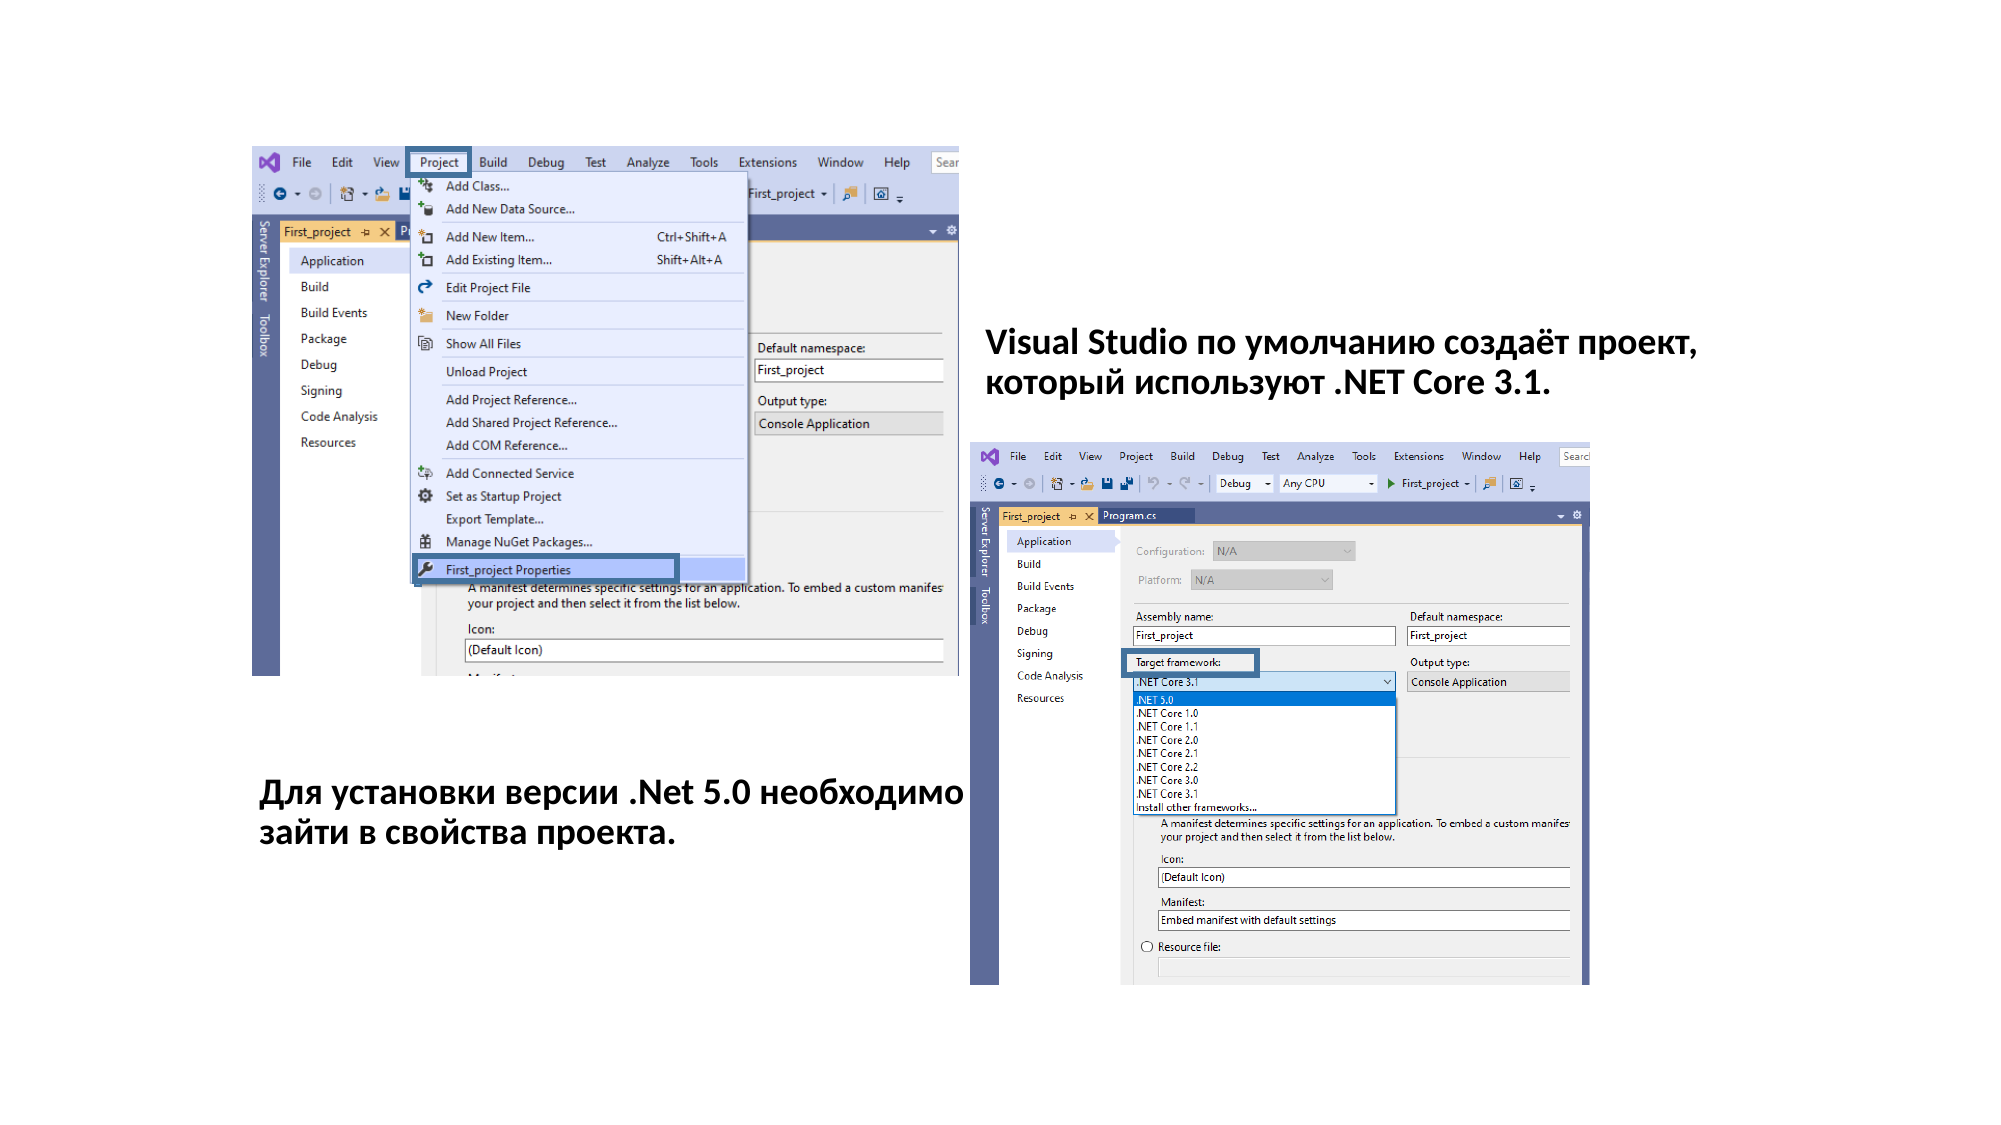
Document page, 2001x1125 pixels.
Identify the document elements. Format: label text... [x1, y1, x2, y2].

picture [252, 146, 959, 677]
text_box Для установки версии .Net 5.0 необходимо зайти в свойства проекта. [248, 766, 970, 864]
list Visual Studio по умолчанию создаёт проект, который используют .NET Core 3.1. [970, 314, 1736, 412]
picture [970, 442, 1590, 985]
